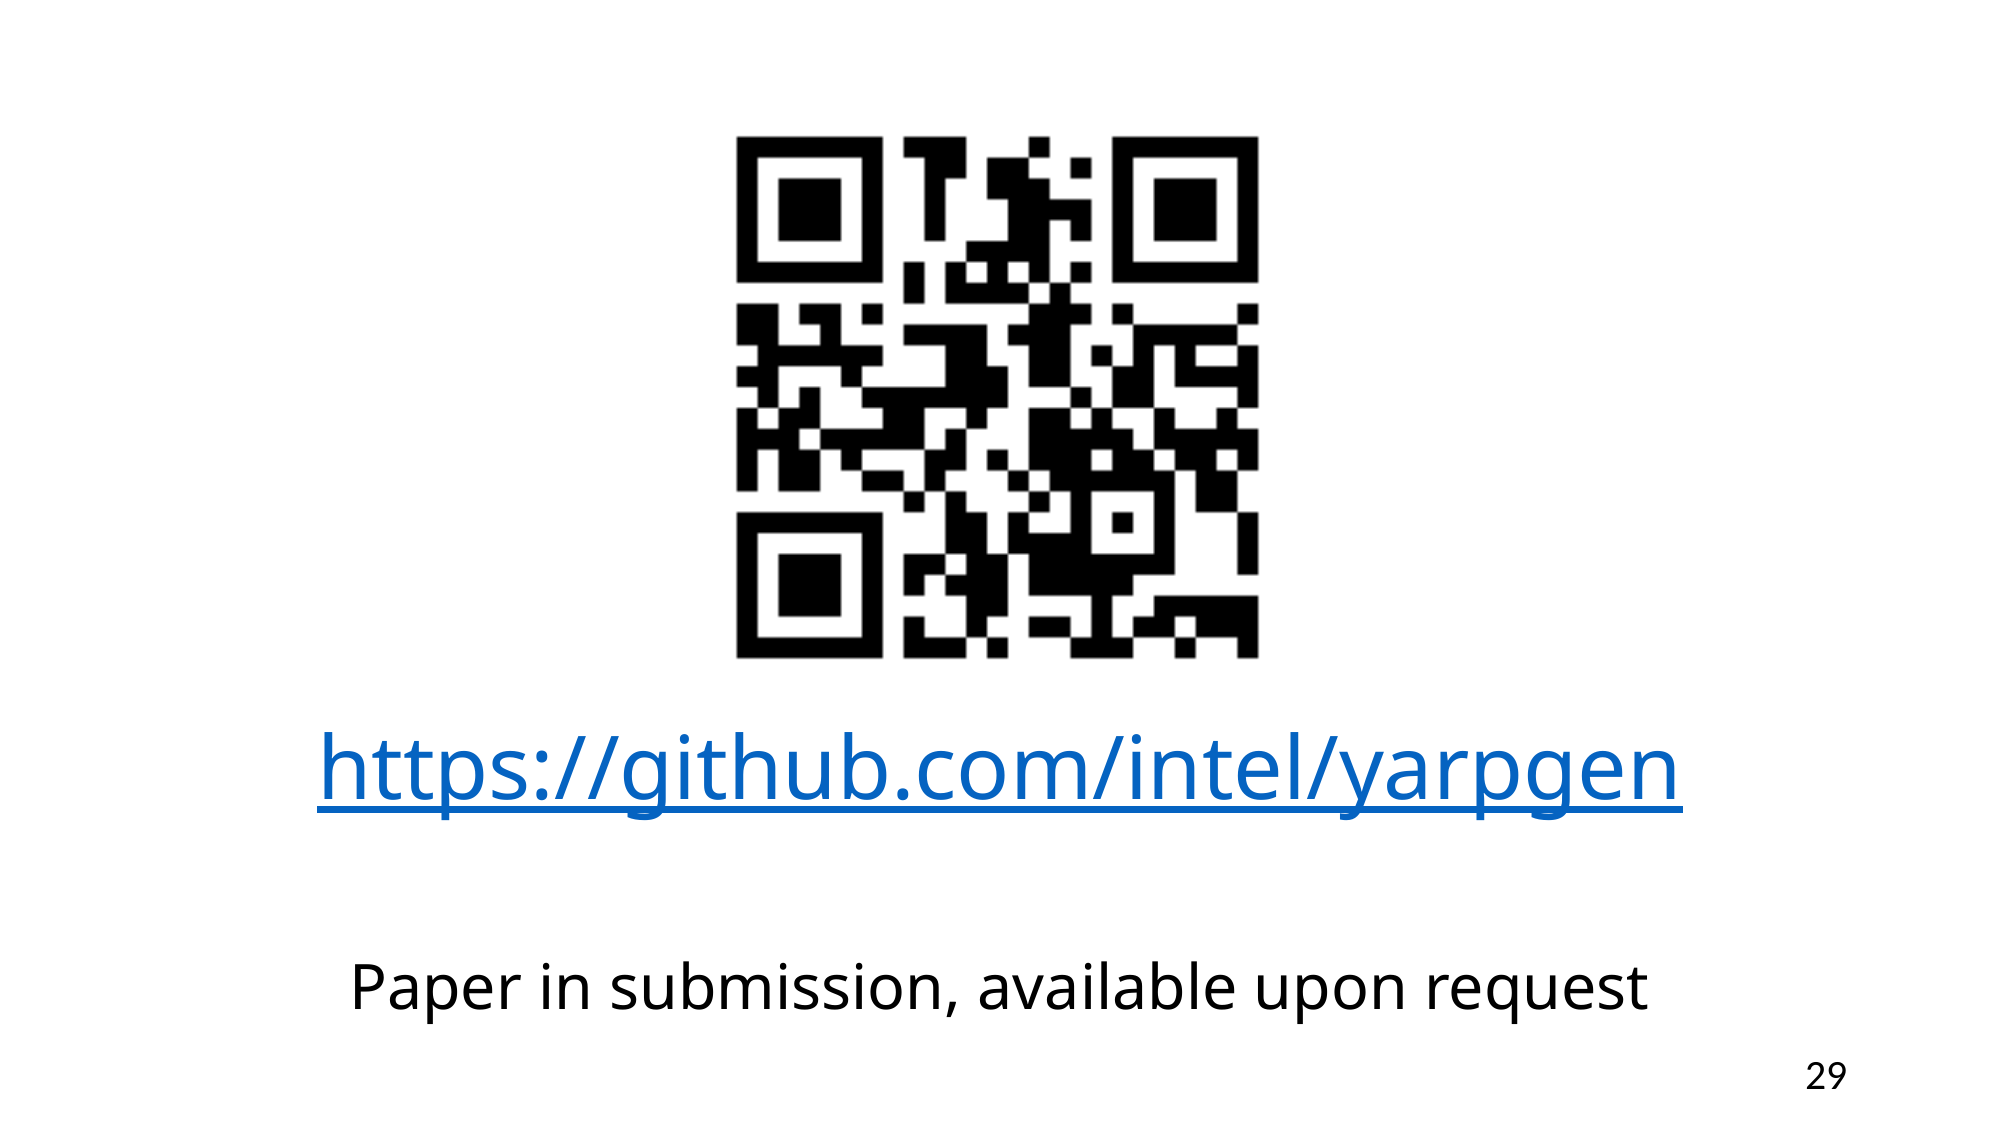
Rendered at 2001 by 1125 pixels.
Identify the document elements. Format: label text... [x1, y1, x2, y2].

picture [702, 102, 1298, 698]
slide_number 29 [1412, 1042, 1863, 1103]
list https://github.com/intel/yarpgen Paper in submission, available upon request [137, 705, 1863, 1032]
